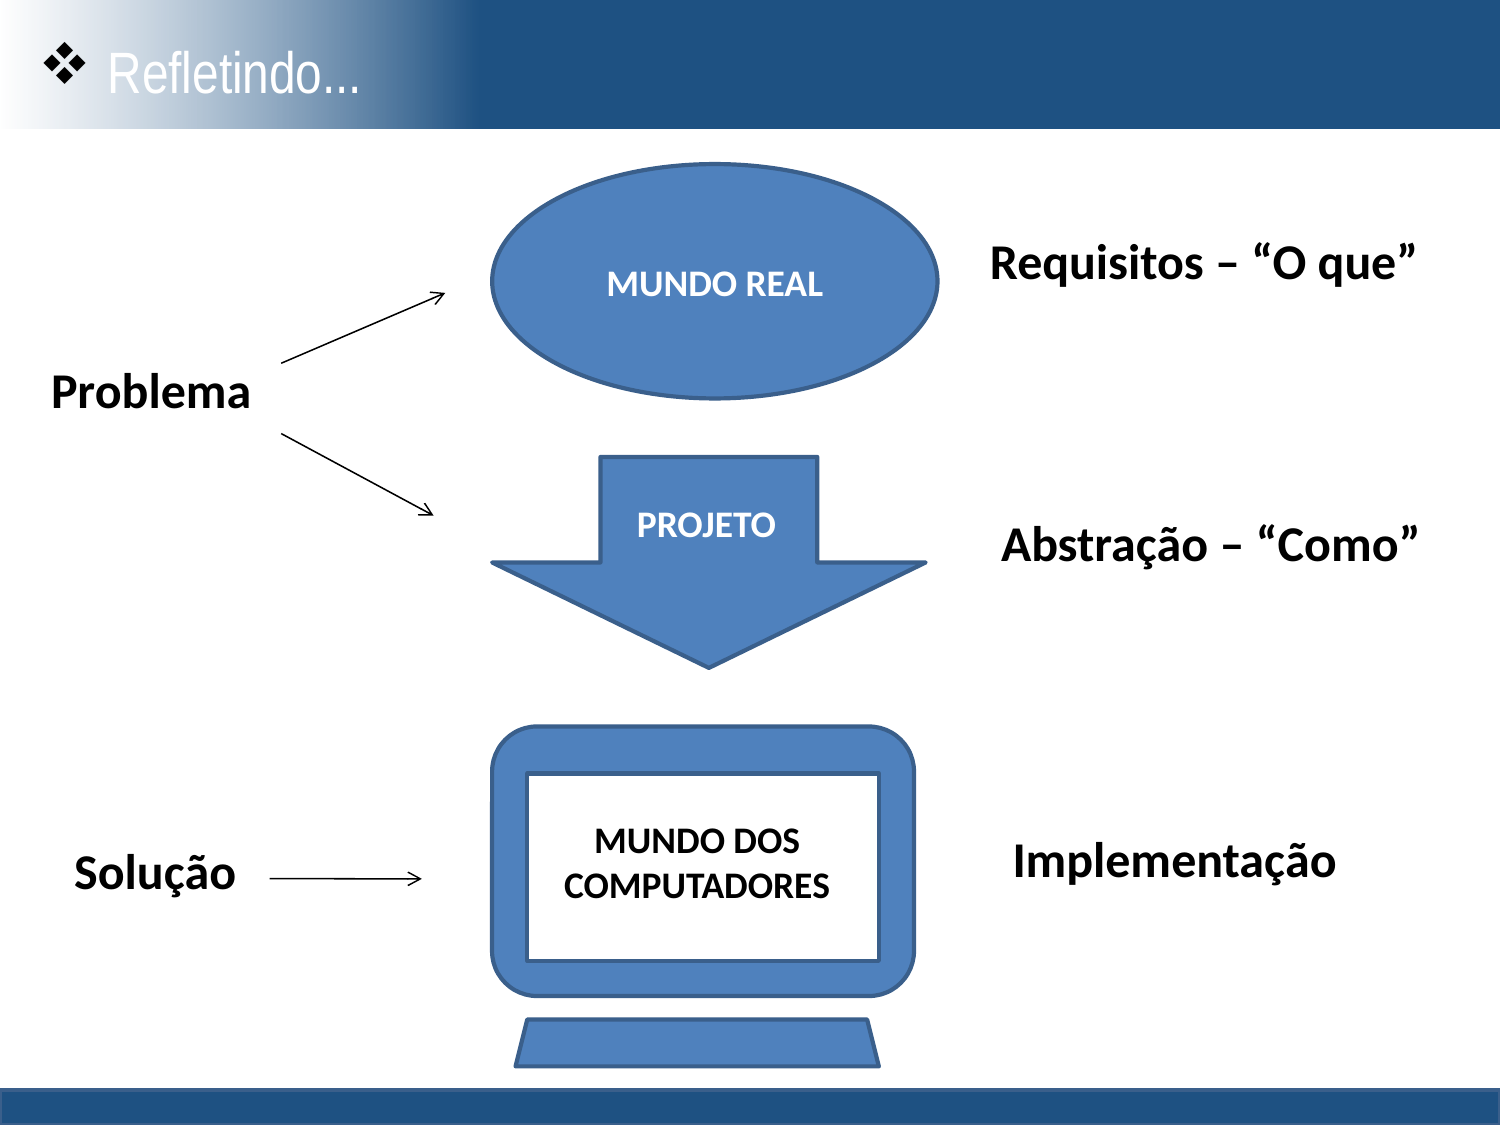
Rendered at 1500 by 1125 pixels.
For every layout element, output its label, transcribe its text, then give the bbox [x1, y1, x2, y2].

text_box Abstração – “Como” [986, 503, 1436, 579]
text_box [280, 292, 446, 364]
text_box MUNDO DOS COMPUTADORES [538, 808, 856, 914]
text_box [0, 1088, 1500, 1125]
text_box Requisitos – “O que” [975, 222, 1434, 298]
text_box Solução [59, 831, 252, 907]
text_box [490, 454, 928, 670]
text_box [489, 724, 917, 999]
text_box [513, 1017, 881, 1069]
text_box MUNDO REAL [490, 161, 940, 401]
text_box [525, 771, 881, 963]
list Refletindo... [23, 23, 645, 118]
text_box Problema [36, 351, 267, 427]
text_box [280, 433, 434, 516]
text_box PROJETO [621, 492, 791, 552]
text_box Implementação [997, 820, 1353, 895]
text_box [0, 0, 1500, 131]
